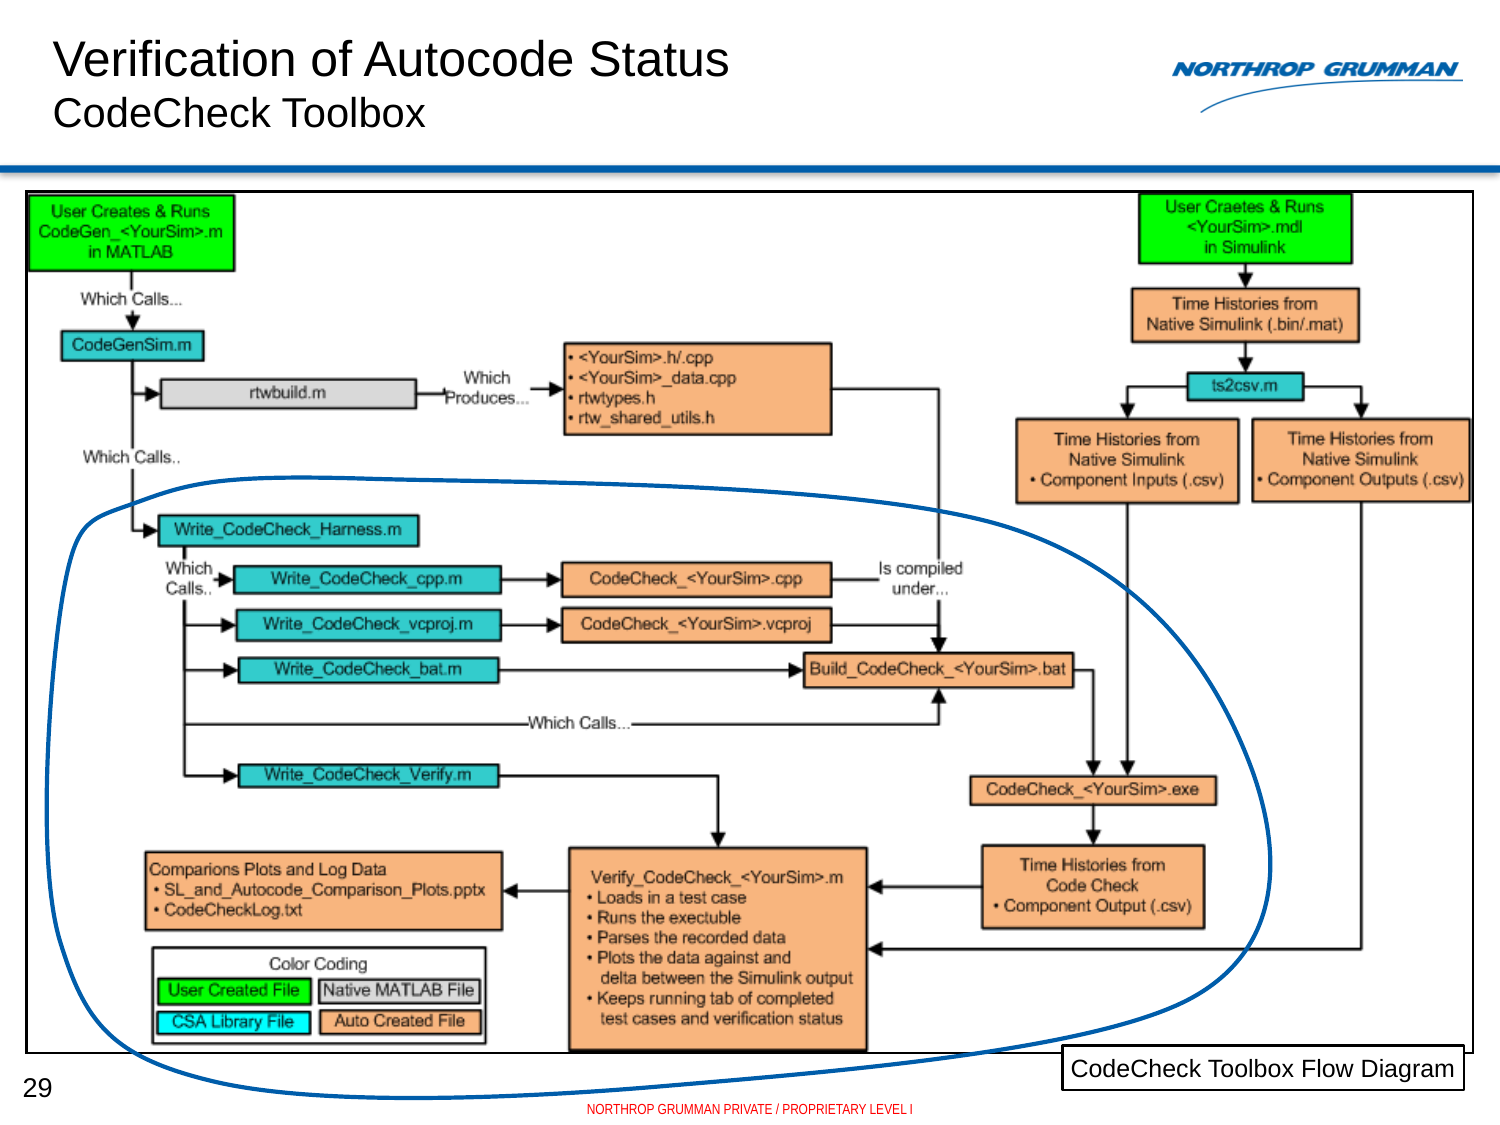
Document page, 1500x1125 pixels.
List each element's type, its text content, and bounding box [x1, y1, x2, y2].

text_box [145, 1061, 938, 1101]
picture [1172, 62, 1463, 113]
picture [27, 192, 1472, 1053]
footer NORTHROP GRUMMAN PRIVATE / PROPRIETARY LEVEL I [417, 1092, 1083, 1125]
text_box CodeCheck Toolbox Flow Diagram [1062, 1061, 1464, 1090]
slide_number 29 [4, 1062, 71, 1112]
title Verification of Autocode Status CodeCheck Toolbox [37, 12, 1138, 151]
